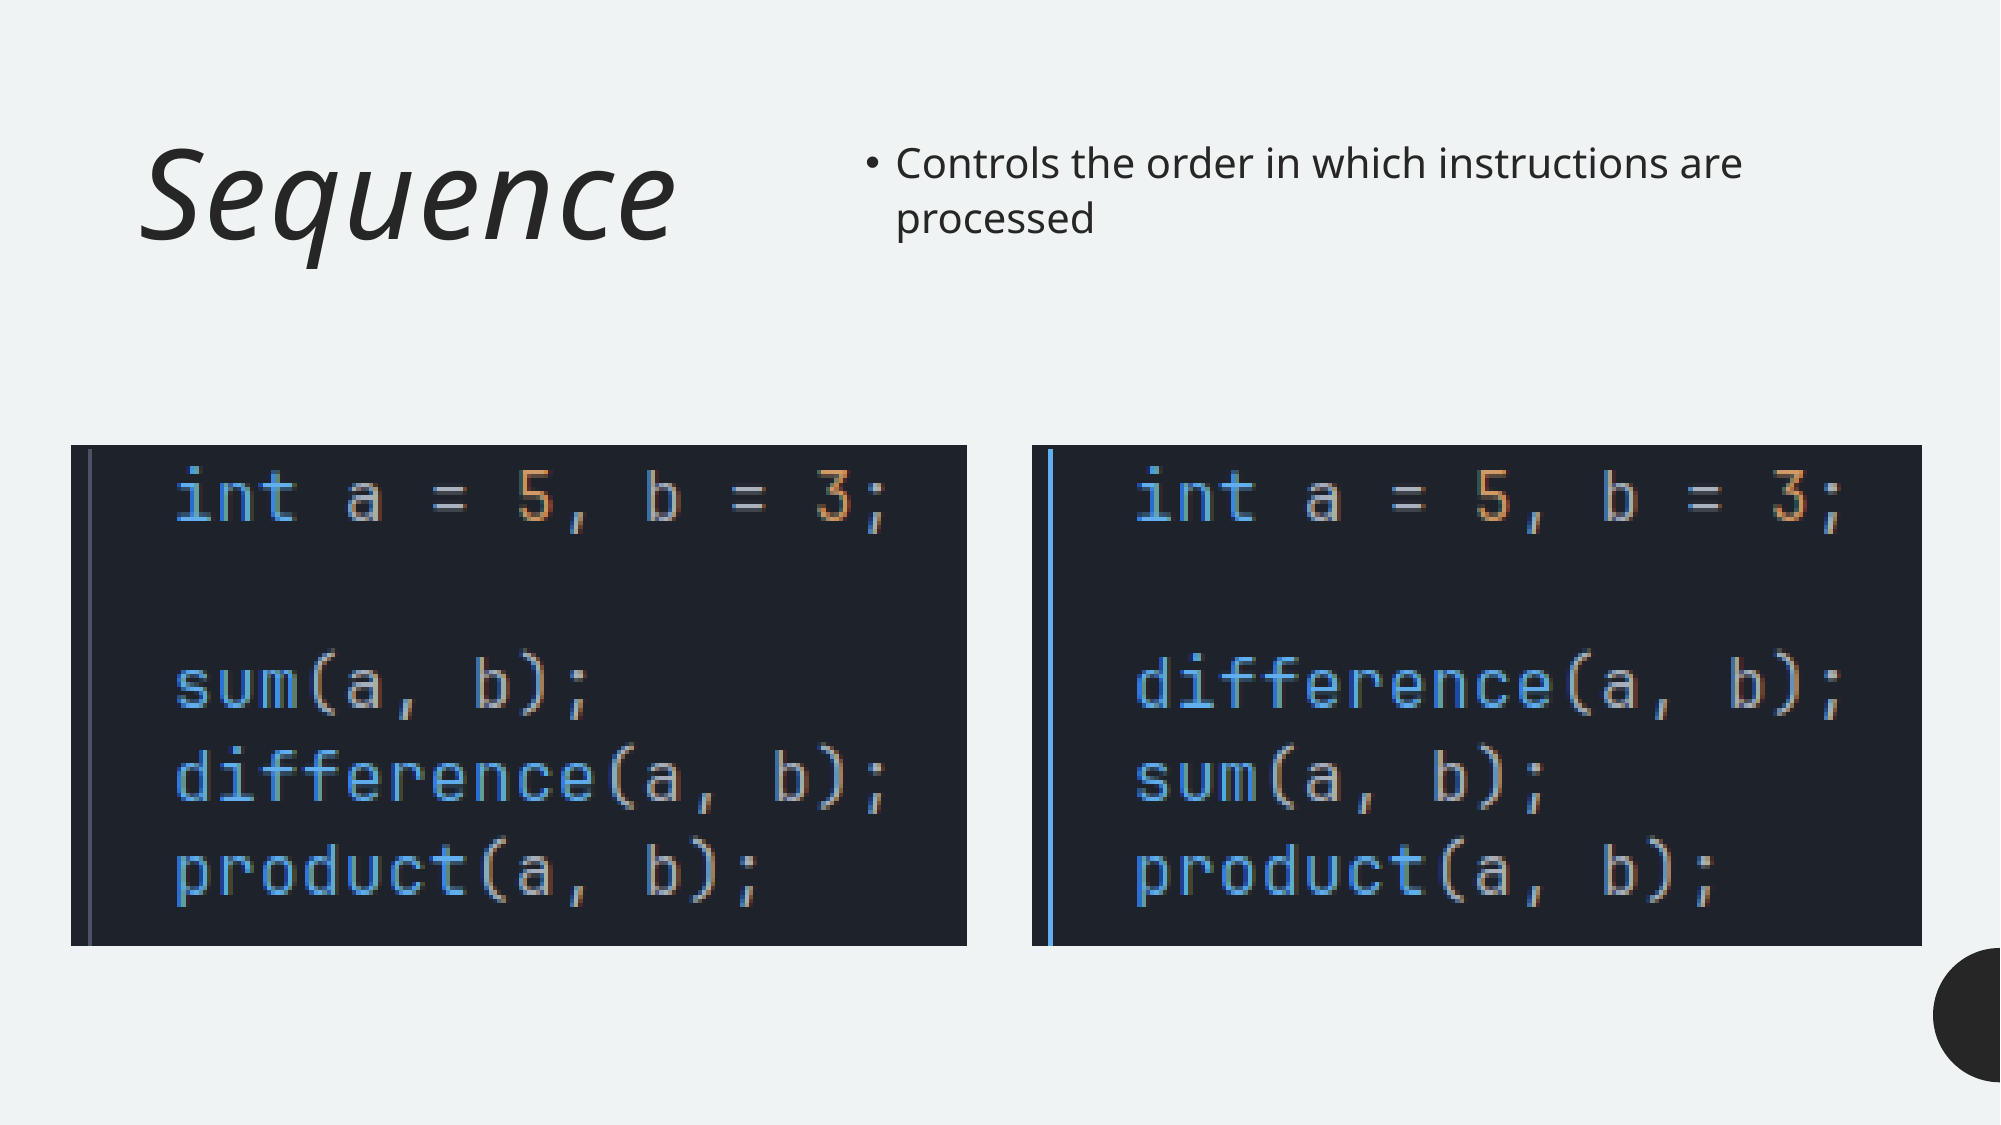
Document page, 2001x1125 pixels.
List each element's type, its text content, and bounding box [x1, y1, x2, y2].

picture [71, 445, 967, 946]
list Controls the order in which instructions are processed [850, 124, 1875, 1072]
title Sequence [124, 124, 753, 445]
picture [1032, 445, 1922, 946]
